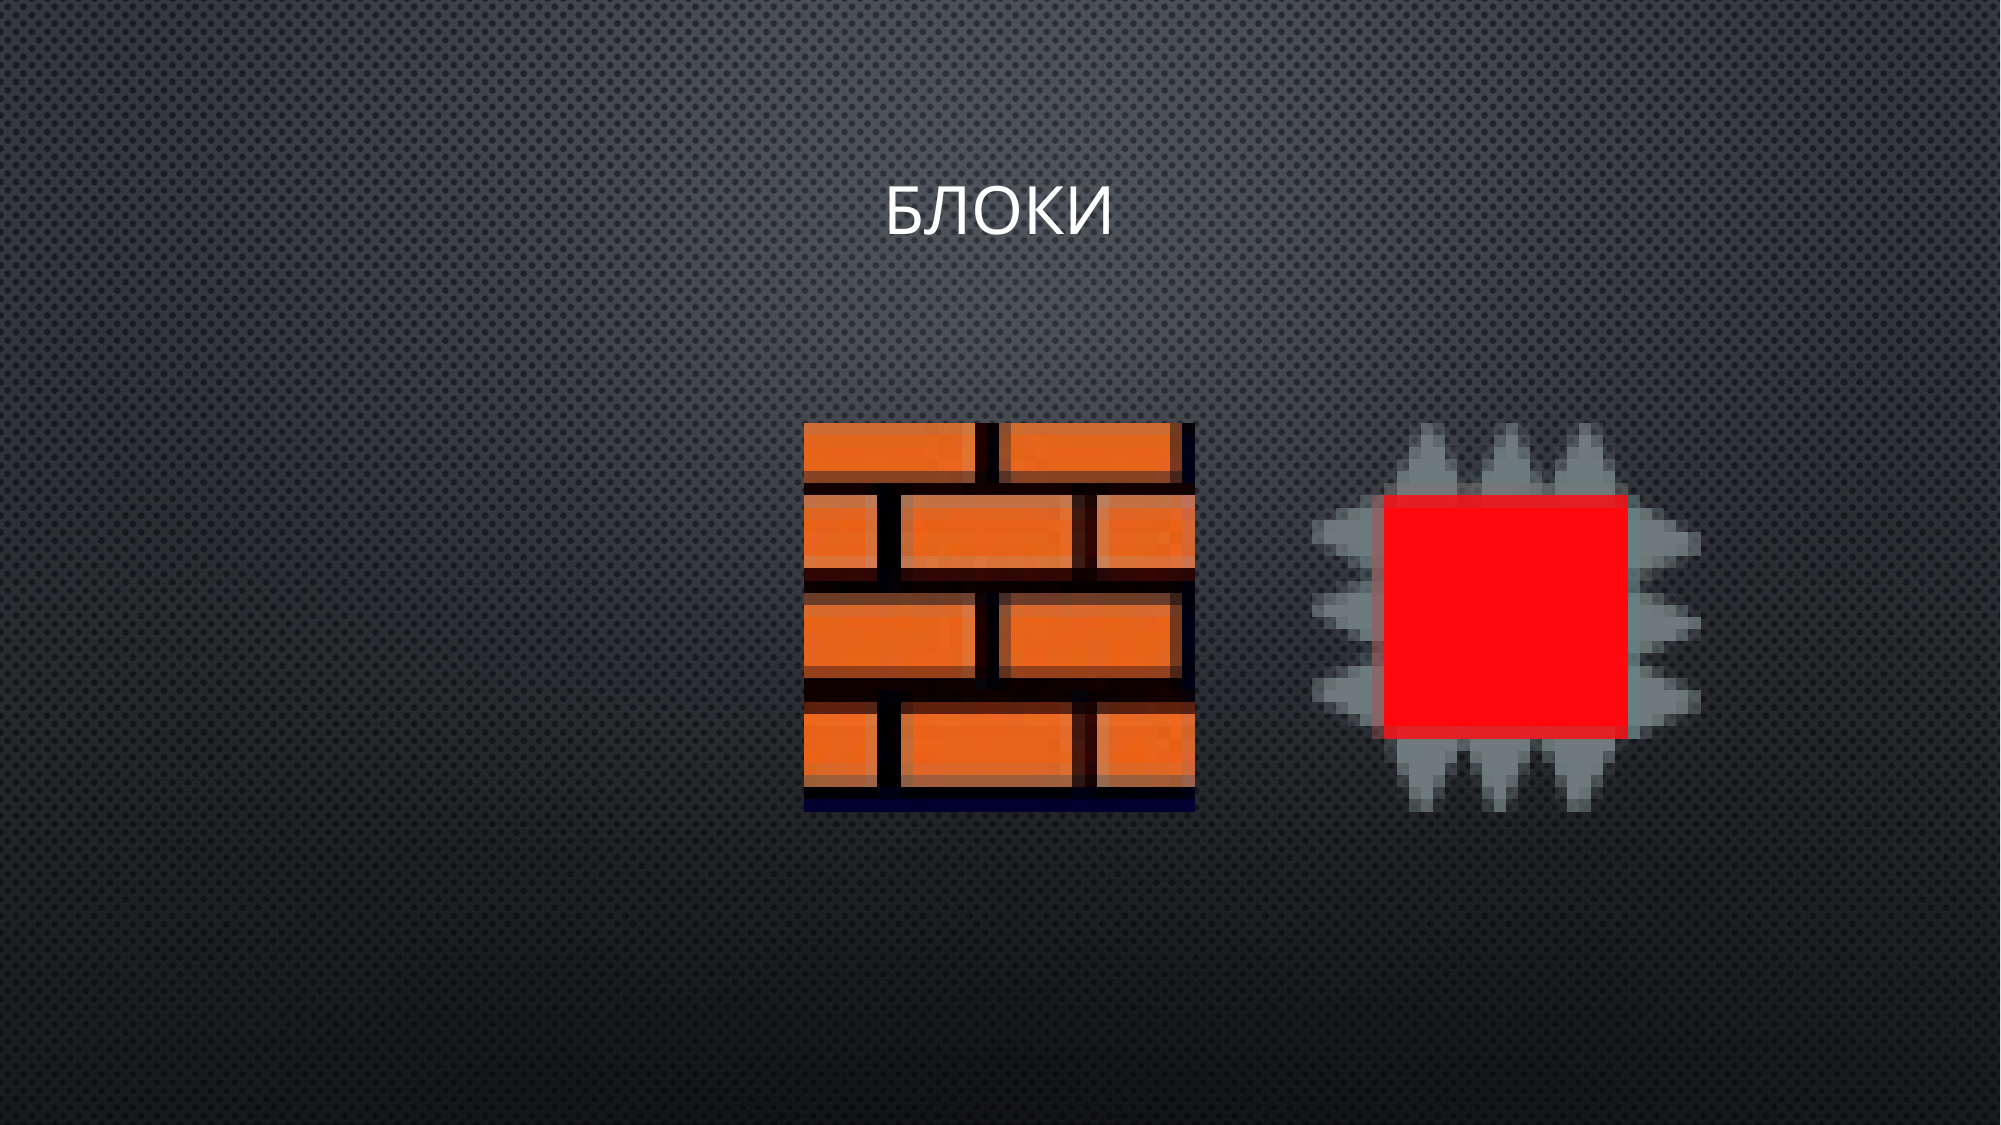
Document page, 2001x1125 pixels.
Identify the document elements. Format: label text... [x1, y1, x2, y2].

picture [804, 422, 1195, 812]
title блоки [187, 99, 1813, 316]
picture [1312, 422, 1701, 812]
